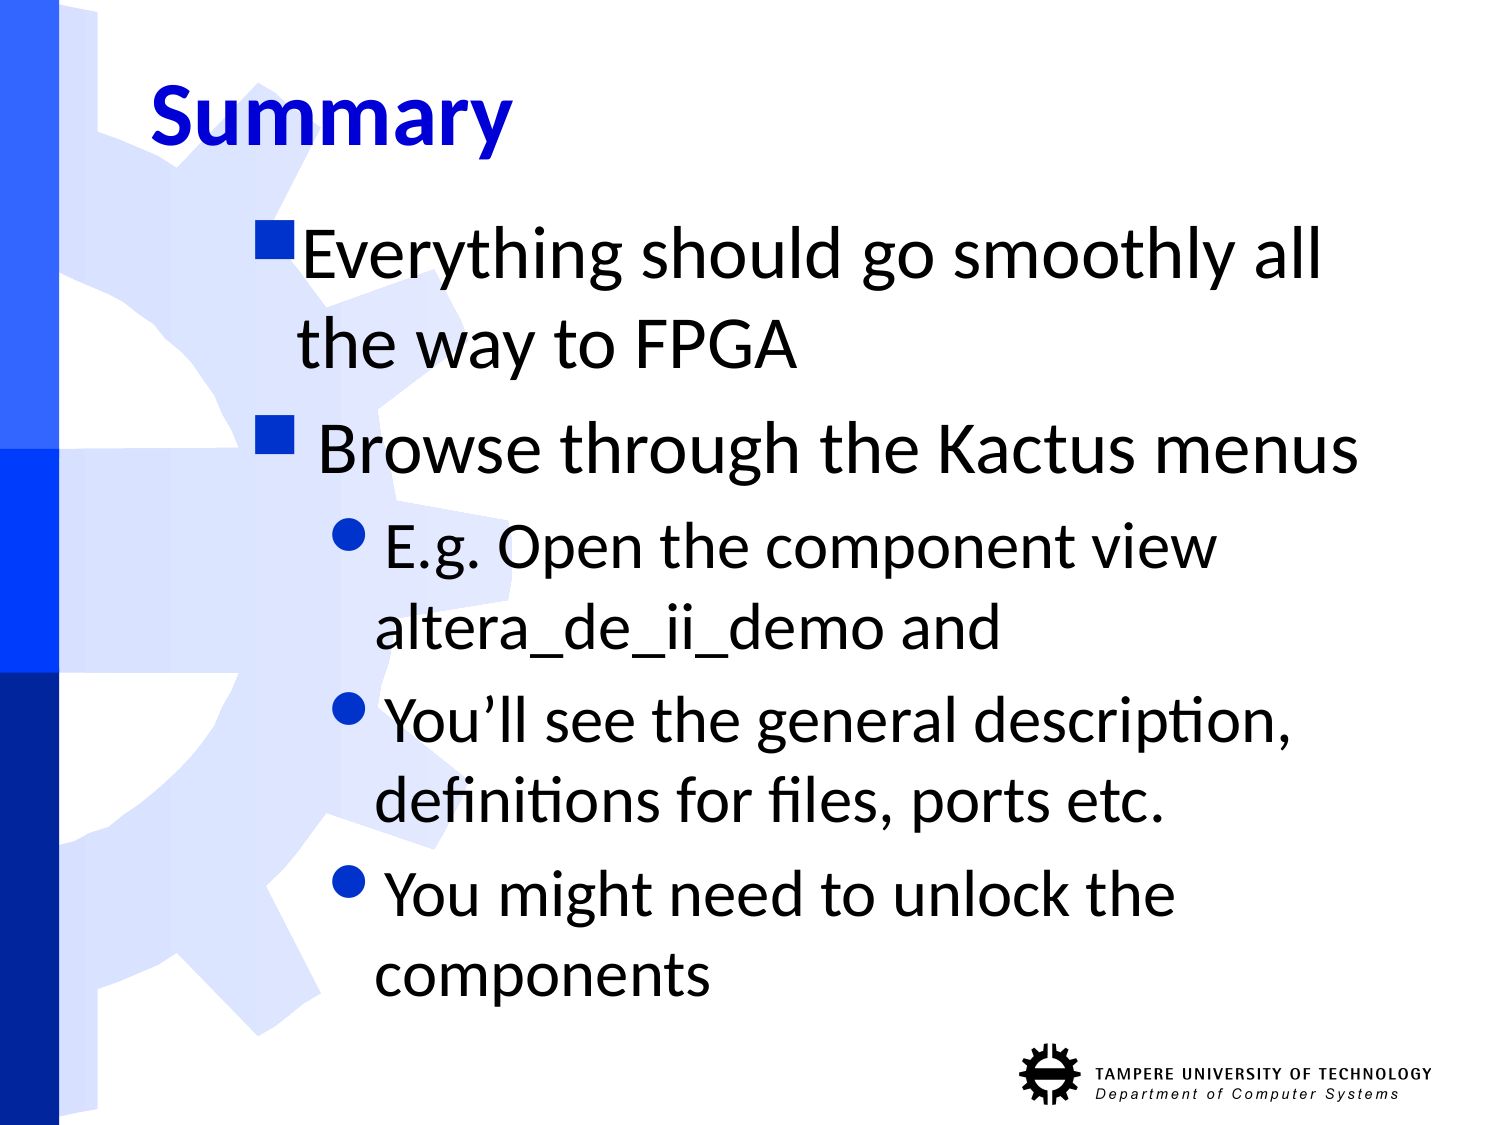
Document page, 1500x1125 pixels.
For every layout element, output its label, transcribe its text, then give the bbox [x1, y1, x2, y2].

title Summary [135, 30, 1436, 173]
picture [1019, 1043, 1432, 1105]
list Everything should go smoothly all the way to FPGA Browse through the Kactus menus E.g. Open the component view altera_de_ii_demo and You’ll see the general description, definitions for files, ports etc. You might need to unlock the components [234, 196, 1436, 1038]
